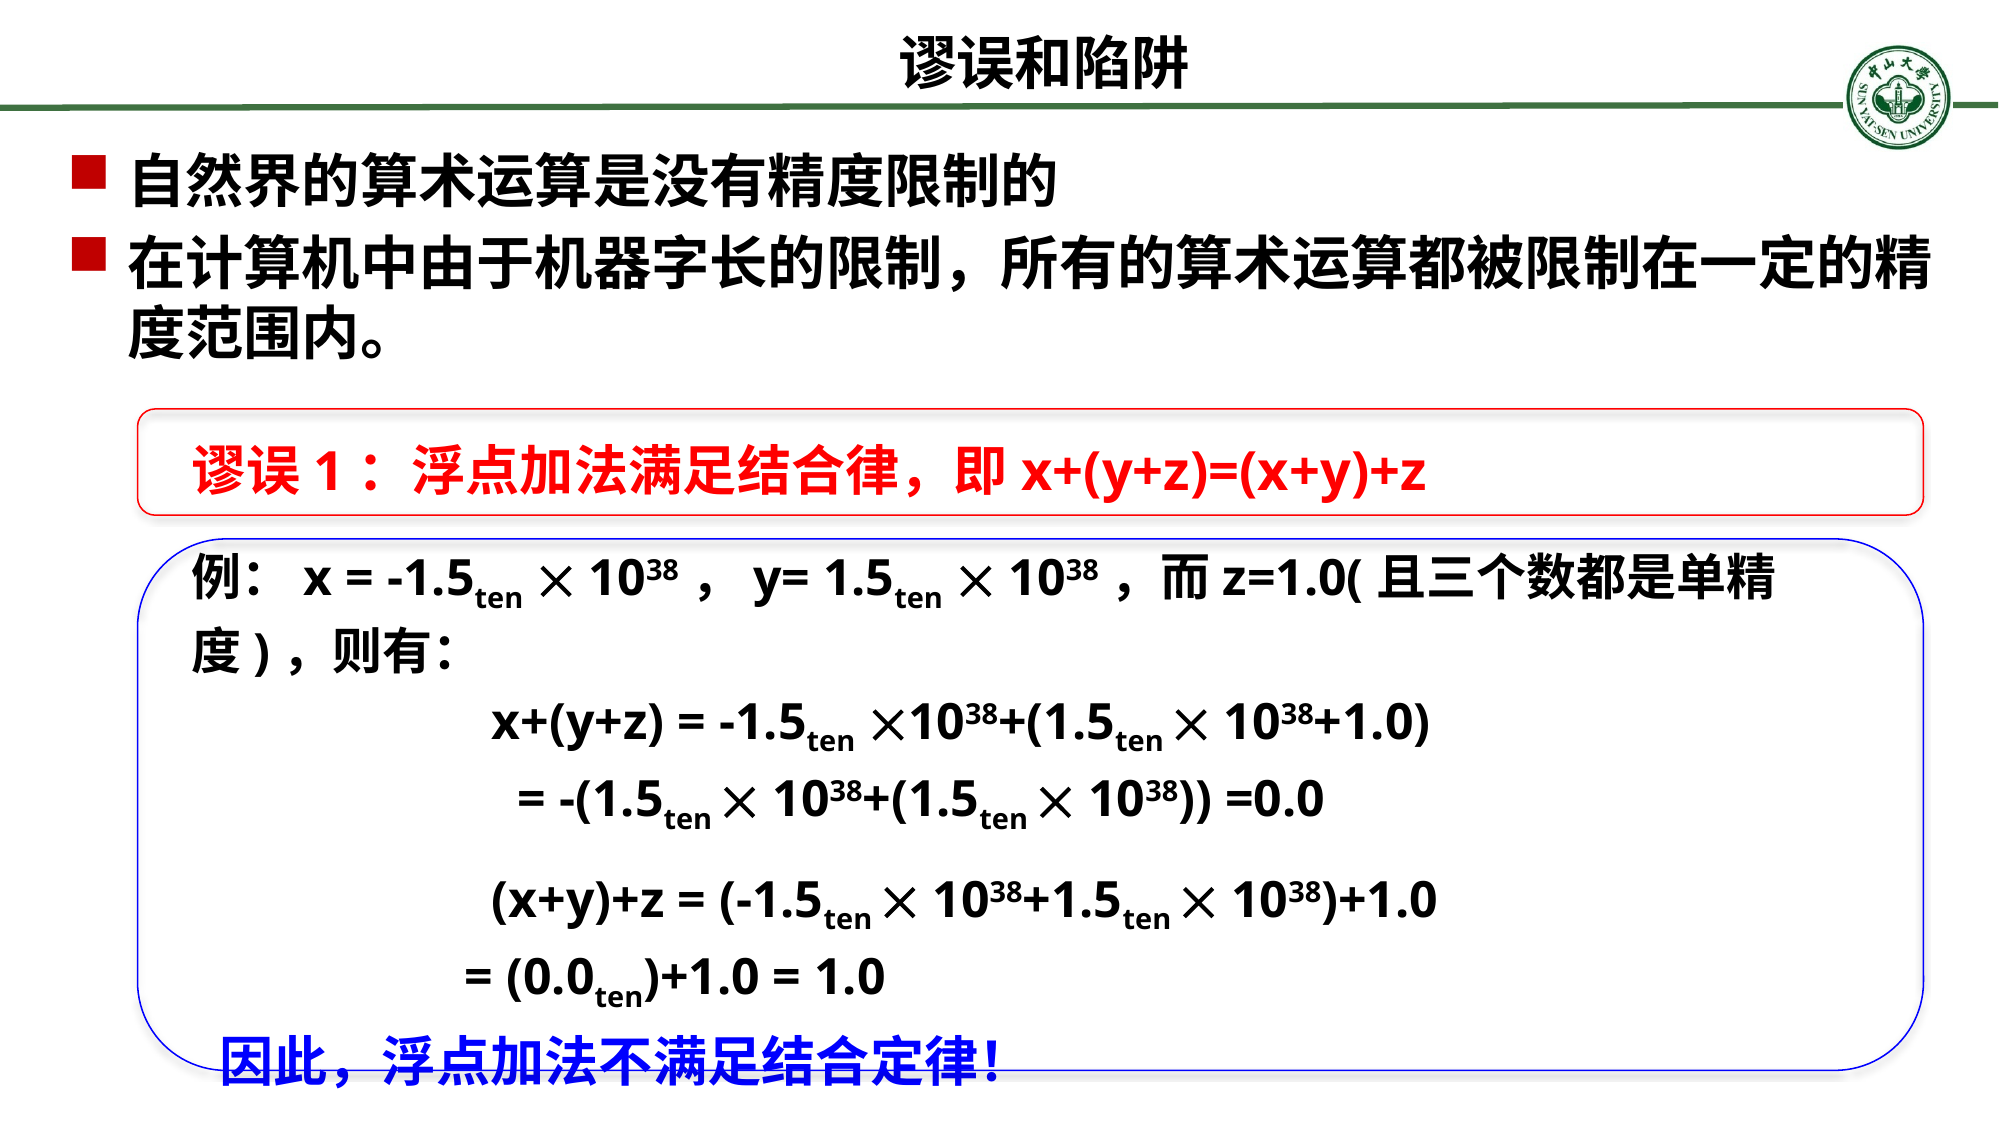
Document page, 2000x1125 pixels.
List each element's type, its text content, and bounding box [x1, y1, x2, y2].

text_box [136, 408, 1925, 516]
title 谬误和陷阱 [474, 19, 1614, 90]
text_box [0, 104, 1837, 108]
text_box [1957, 104, 1999, 108]
text_box 谬误1：浮点加法满足结合律，即x+(y+z)=(x+y)+z 例：x = -1.5ten  1038，y= 1.5ten  1038，而z=1.0(且三个数都是单精度)，则有： x+(y+z) = -1.5ten 1038+(1.5ten  1038+1.0) = -(1.5ten  1038+(1.5ten  1038)) =0.0 (x+y)+z = (-1.5ten  1038+1.5ten  1038)+1.0 = (0.0ten)+1.0 = 1.0 因此，浮点加法不满足结合定律！ [100, 421, 1876, 1102]
list 自然界的算术运算是没有精度限制的 在计算机中由于机器字长的限制，所有的算术运算都被限制在一定的精度范围内。 [52, 137, 1961, 909]
text_box [136, 538, 1925, 1072]
picture [1842, 42, 1953, 152]
